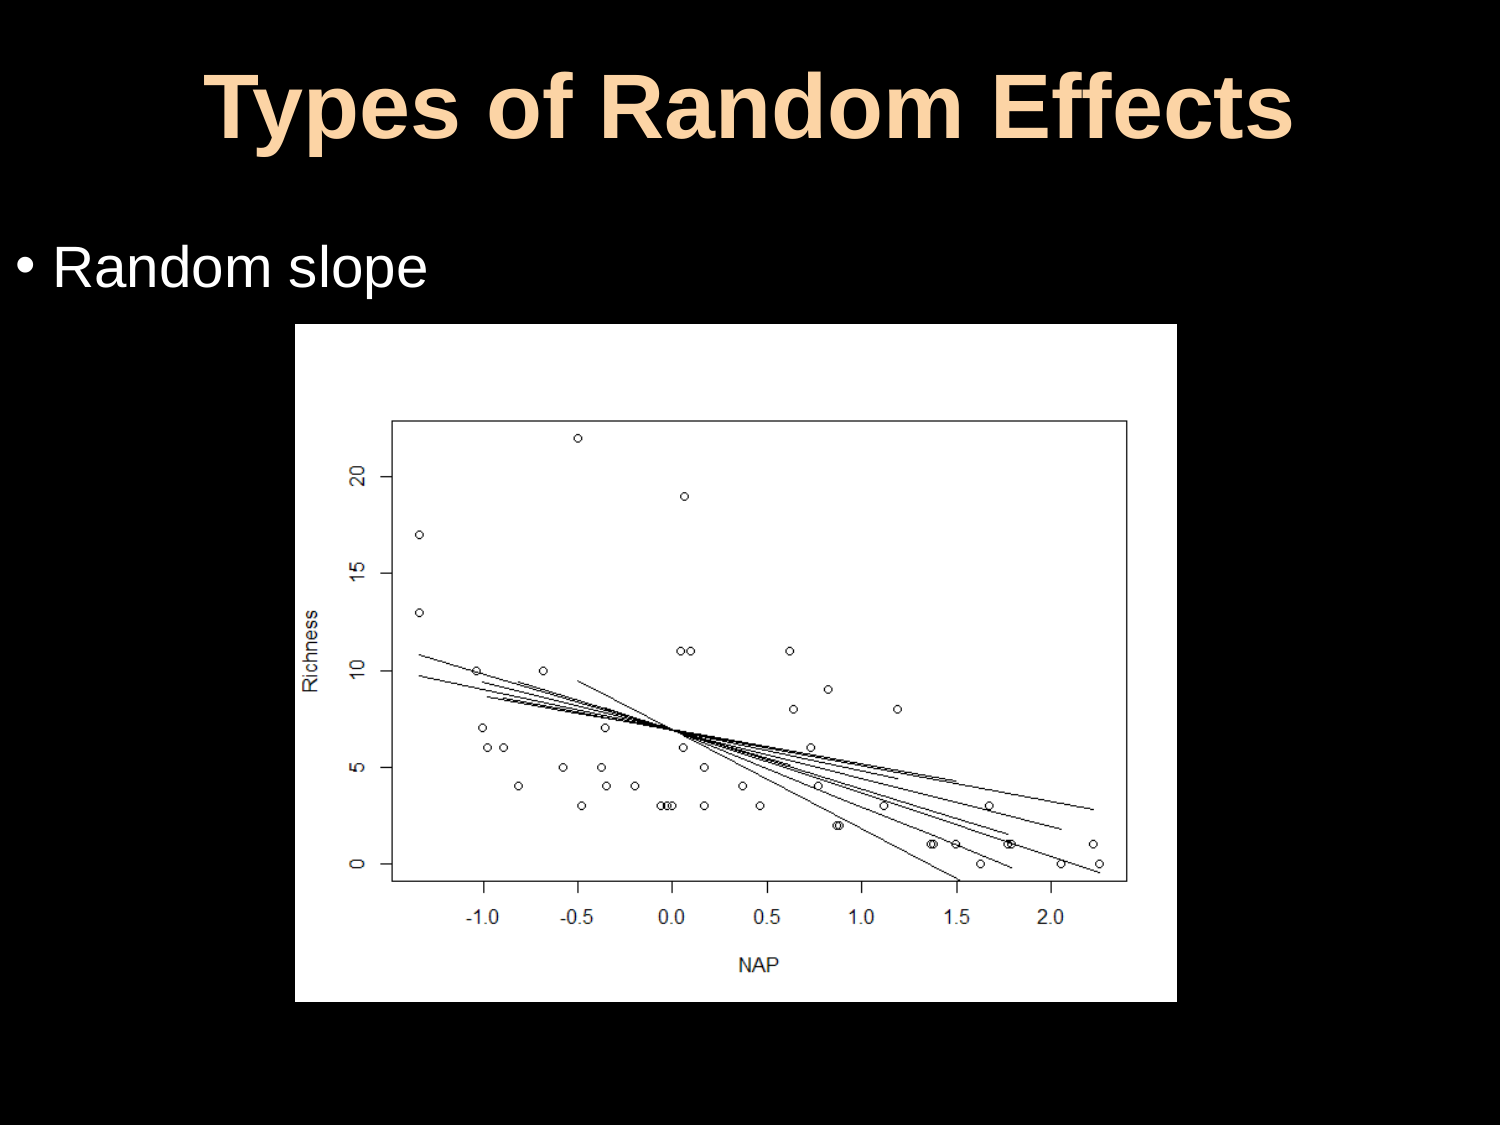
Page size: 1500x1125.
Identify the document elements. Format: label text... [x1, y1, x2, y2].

title Types of Random Effects [0, 0, 1500, 218]
picture [295, 324, 1177, 1002]
list Random slope [0, 229, 1500, 944]
text_box [24, 324, 1500, 1039]
